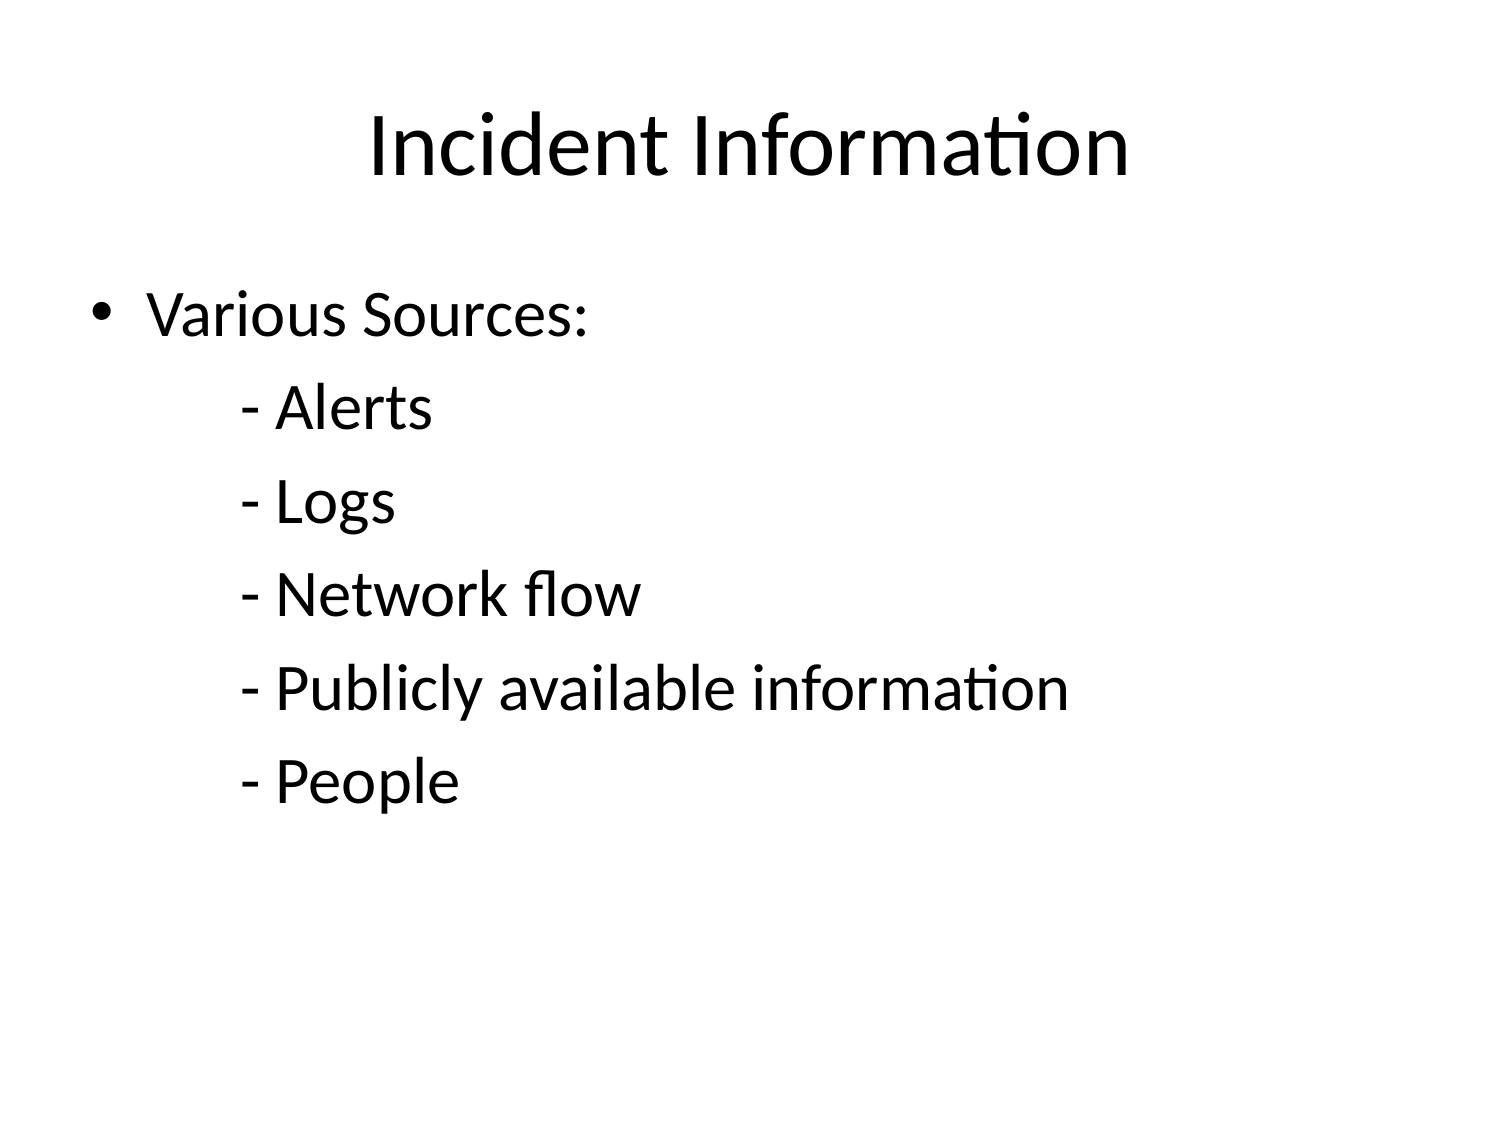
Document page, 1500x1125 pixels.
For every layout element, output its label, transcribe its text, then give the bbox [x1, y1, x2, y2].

title Incident Information [75, 45, 1425, 233]
list Various Sources: - Alerts - Logs - Network flow - Publicly available information - People [75, 262, 1425, 1005]
